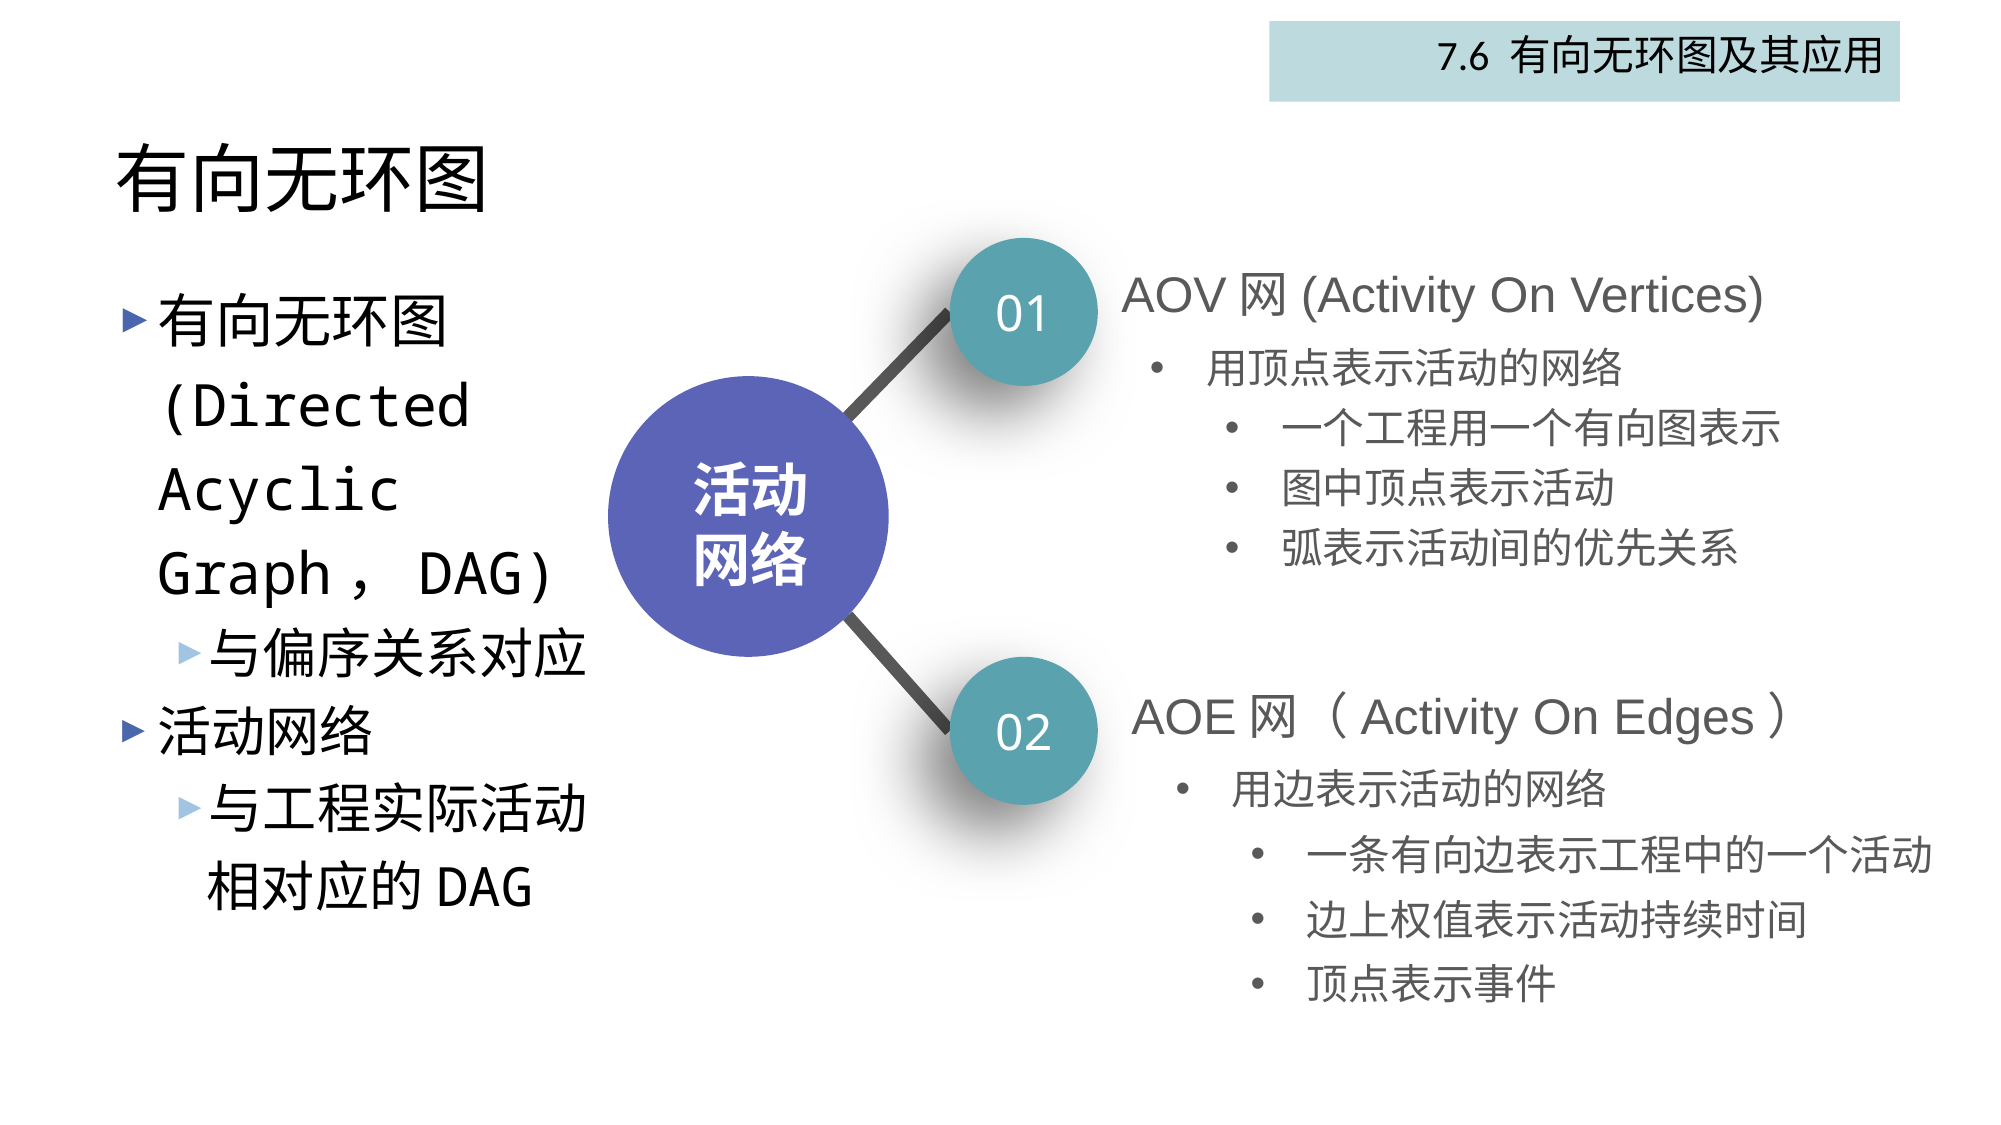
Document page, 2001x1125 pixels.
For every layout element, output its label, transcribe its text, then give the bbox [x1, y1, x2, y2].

text_box AOE网（Activity On Edges） [1116, 646, 1969, 752]
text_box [843, 311, 950, 422]
text_box 02 [948, 654, 1100, 806]
text_box AOV网(Activity On Vertices) [1106, 225, 1805, 330]
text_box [847, 615, 950, 732]
text_box 用顶点表示活动的网络 一个工程用一个有向图表示 图中顶点表示活动 弧表示活动间的优先关系 [1135, 324, 1967, 580]
list 7.6 有向无环图及其应用 [1269, 21, 1900, 102]
text_box 01 [947, 235, 1100, 389]
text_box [607, 375, 889, 658]
text_box 用边表示活动的网络 一条有向边表示工程中的一个活动 边上权值表示活动持续时间 顶点表示事件 [1010, 740, 1968, 1016]
list 有向无环图(Directed Acyclic Graph，DAG) 与偏序关系对应 活动网络 与工程实际活动相对应的DAG [99, 262, 620, 1005]
title 有向无环图 [99, 120, 1900, 233]
